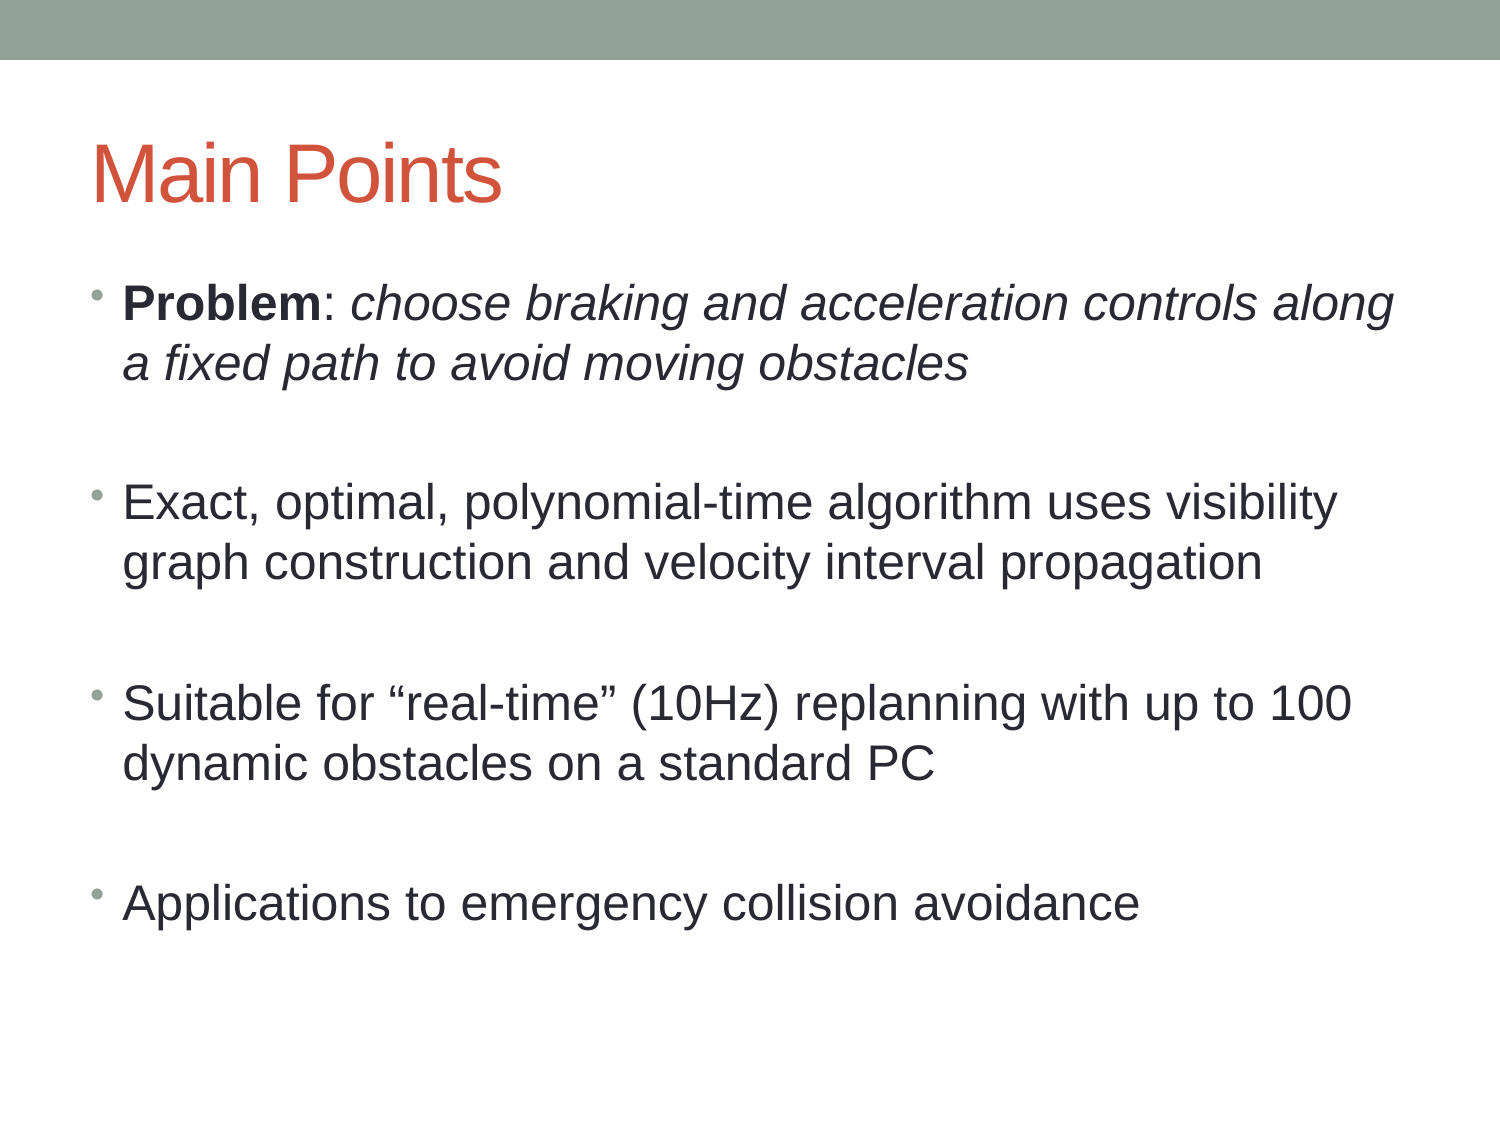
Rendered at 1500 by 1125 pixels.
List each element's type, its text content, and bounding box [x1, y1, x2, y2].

list Problem: choose braking and acceleration controls along a fixed path to avoid moving obstacles Exact, optimal, polynomial-time algorithm uses visibility graph construction and velocity interval propagation Suitable for “real-time” (10Hz) replanning with up to 100 dynamic obstacles on a standard PC Applications to emergency collision avoidance [75, 262, 1425, 1063]
title Main Points [75, 87, 1425, 250]
